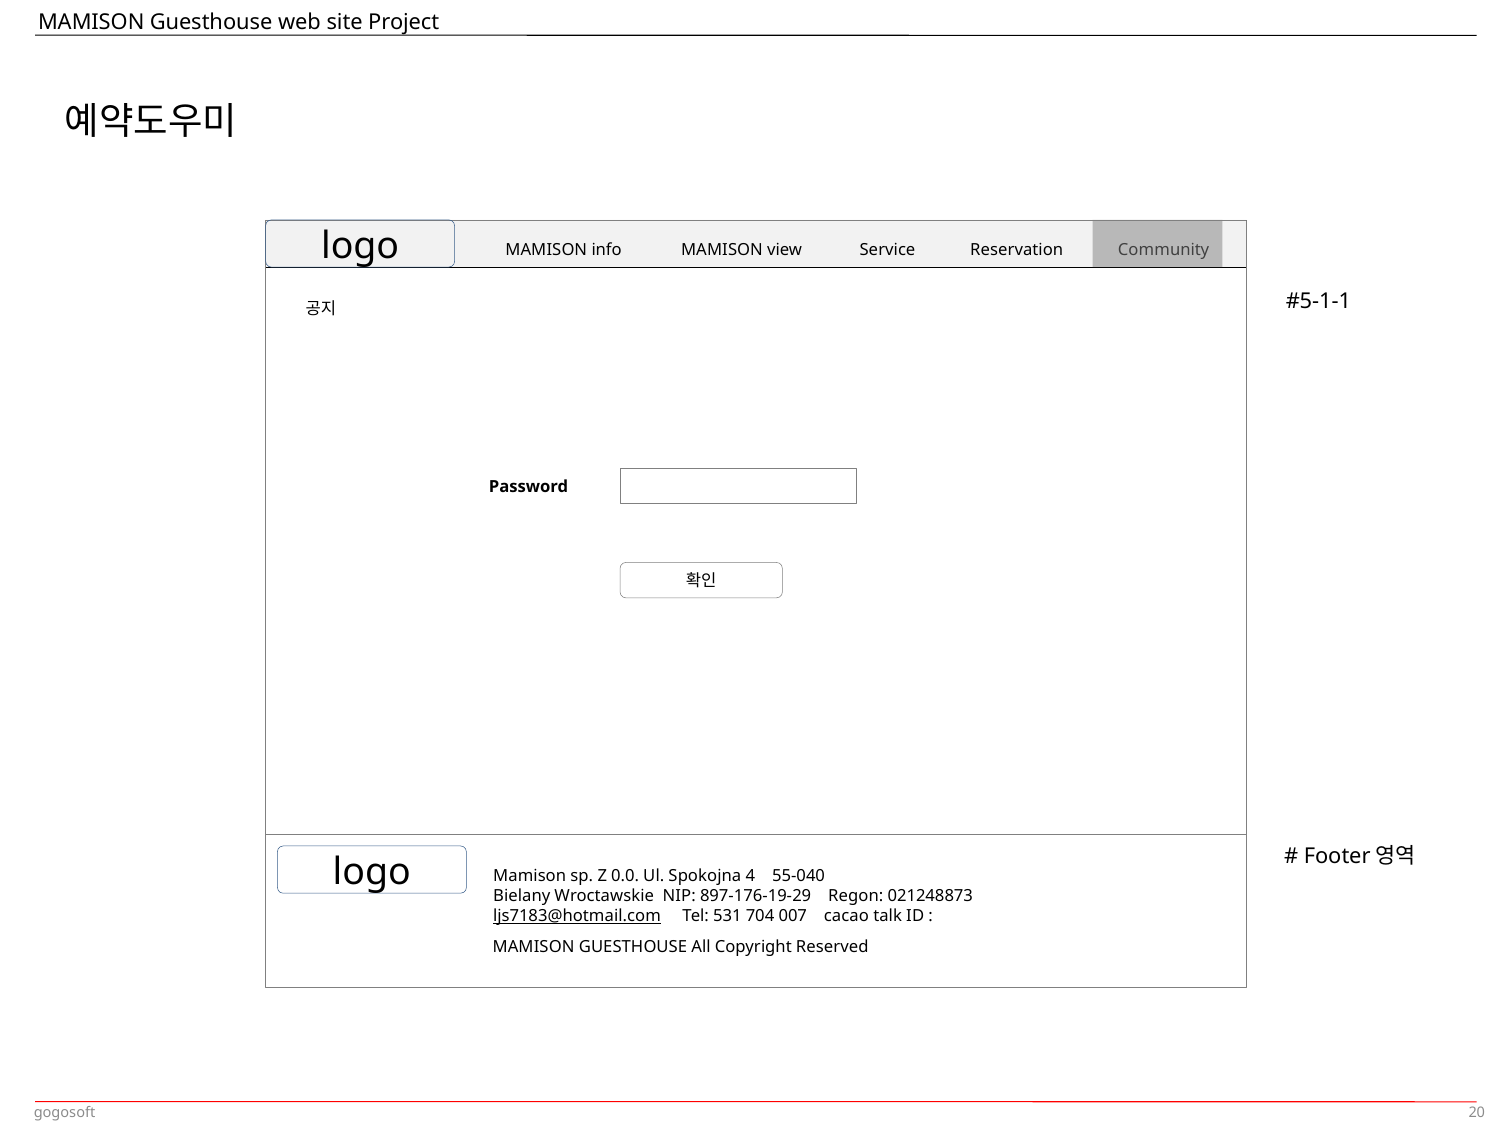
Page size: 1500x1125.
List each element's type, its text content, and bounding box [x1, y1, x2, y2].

text_box [618, 466, 858, 505]
text_box Mamison sp. Z 0.0. Ul. Spokojna 4 55-040 Bielany Wroctawskie NIP: 897-176-19-29 Regon: 021248873 ljs7183@hotmail.com Tel: 531 704 007 cacao talk ID : [478, 857, 1140, 956]
text_box logo [263, 217, 457, 270]
text_box Service [844, 231, 931, 267]
text_box Password [474, 467, 583, 503]
text_box #5-1-1 [1271, 278, 1367, 320]
text_box [1090, 218, 1224, 269]
text_box MAMISON GUESTHOUSE All Copyright Reserved [477, 928, 884, 964]
text_box logo [275, 843, 469, 896]
slide_number 20 [1149, 1100, 1500, 1125]
text_box MAMISON info [490, 231, 637, 267]
text_box # Footer영역 [1269, 834, 1431, 876]
text_box 확인 [617, 560, 785, 600]
text_box 예약도우미 [49, 89, 253, 150]
text_box Reservation [955, 231, 1079, 267]
text_box [264, 832, 1248, 990]
text_box [264, 218, 1248, 832]
footer gogosoft [0, 1101, 129, 1125]
text_box 공지 [290, 290, 352, 326]
text_box MAMISON view [666, 231, 818, 267]
